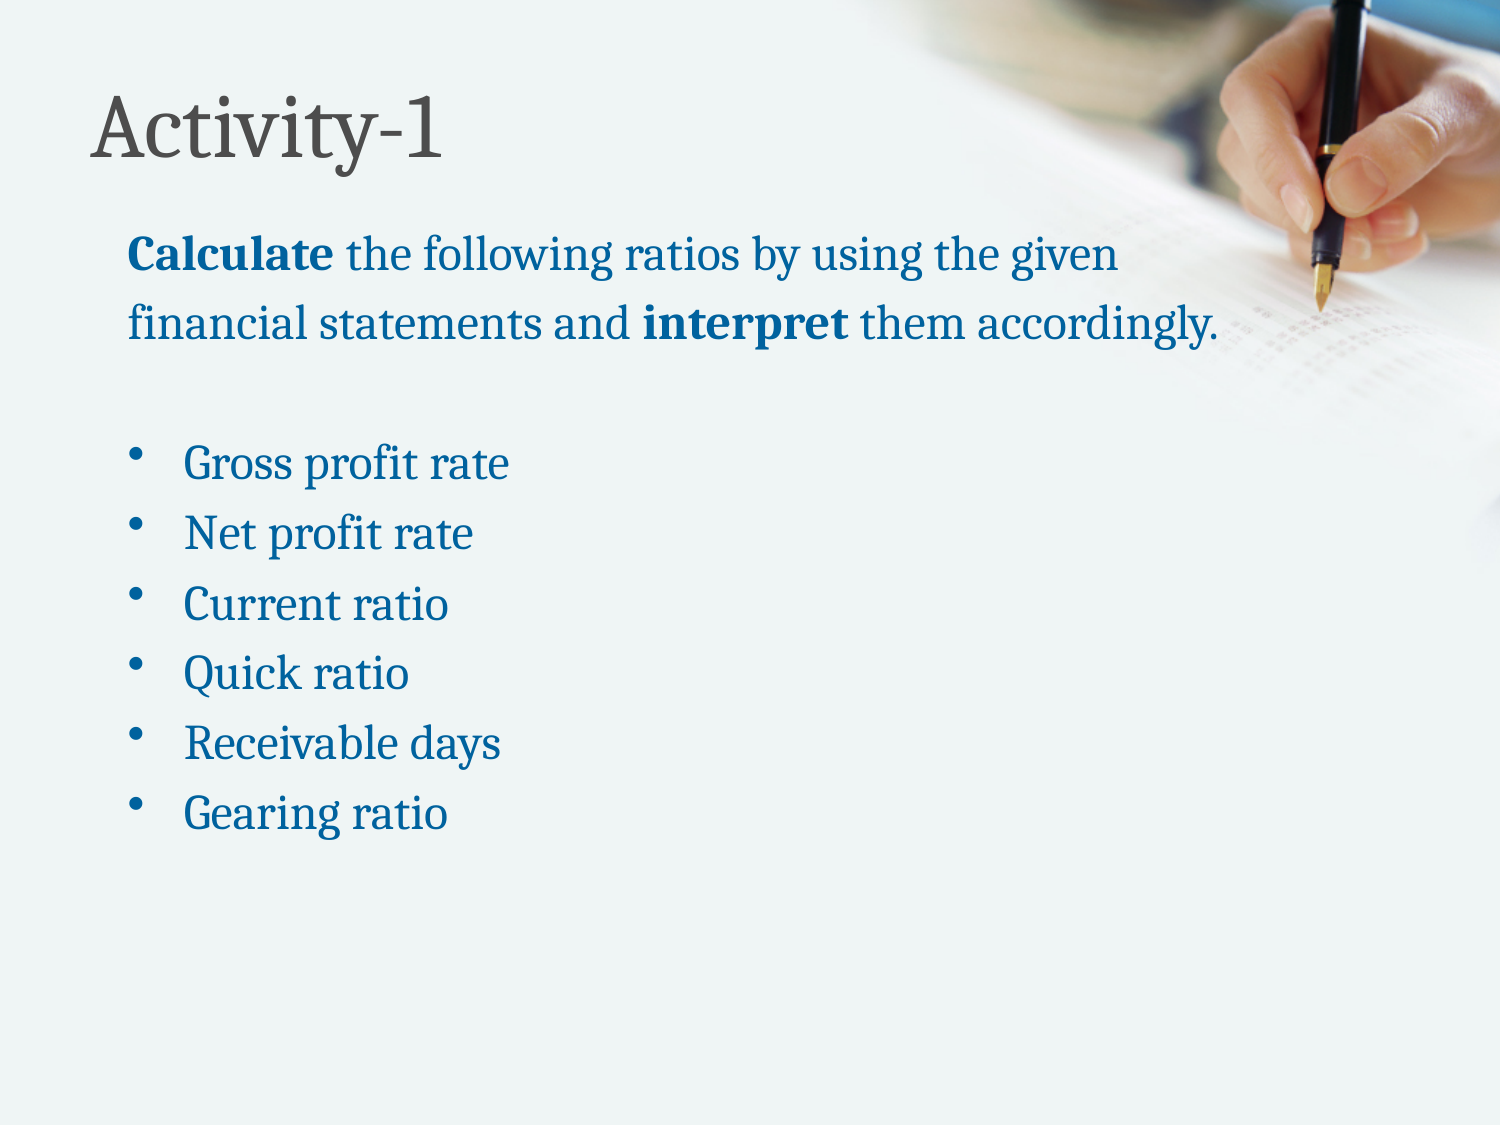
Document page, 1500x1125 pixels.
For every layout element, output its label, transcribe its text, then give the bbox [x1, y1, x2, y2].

list Calculate the following ratios by using the given financial statements and interpret them accordingly. Gross profit rate Net profit rate Current ratio Quick ratio Receivable days Gearing ratio [112, 212, 1463, 913]
picture [0, 0, 1500, 1125]
title Activity-1 [74, 62, 1276, 181]
